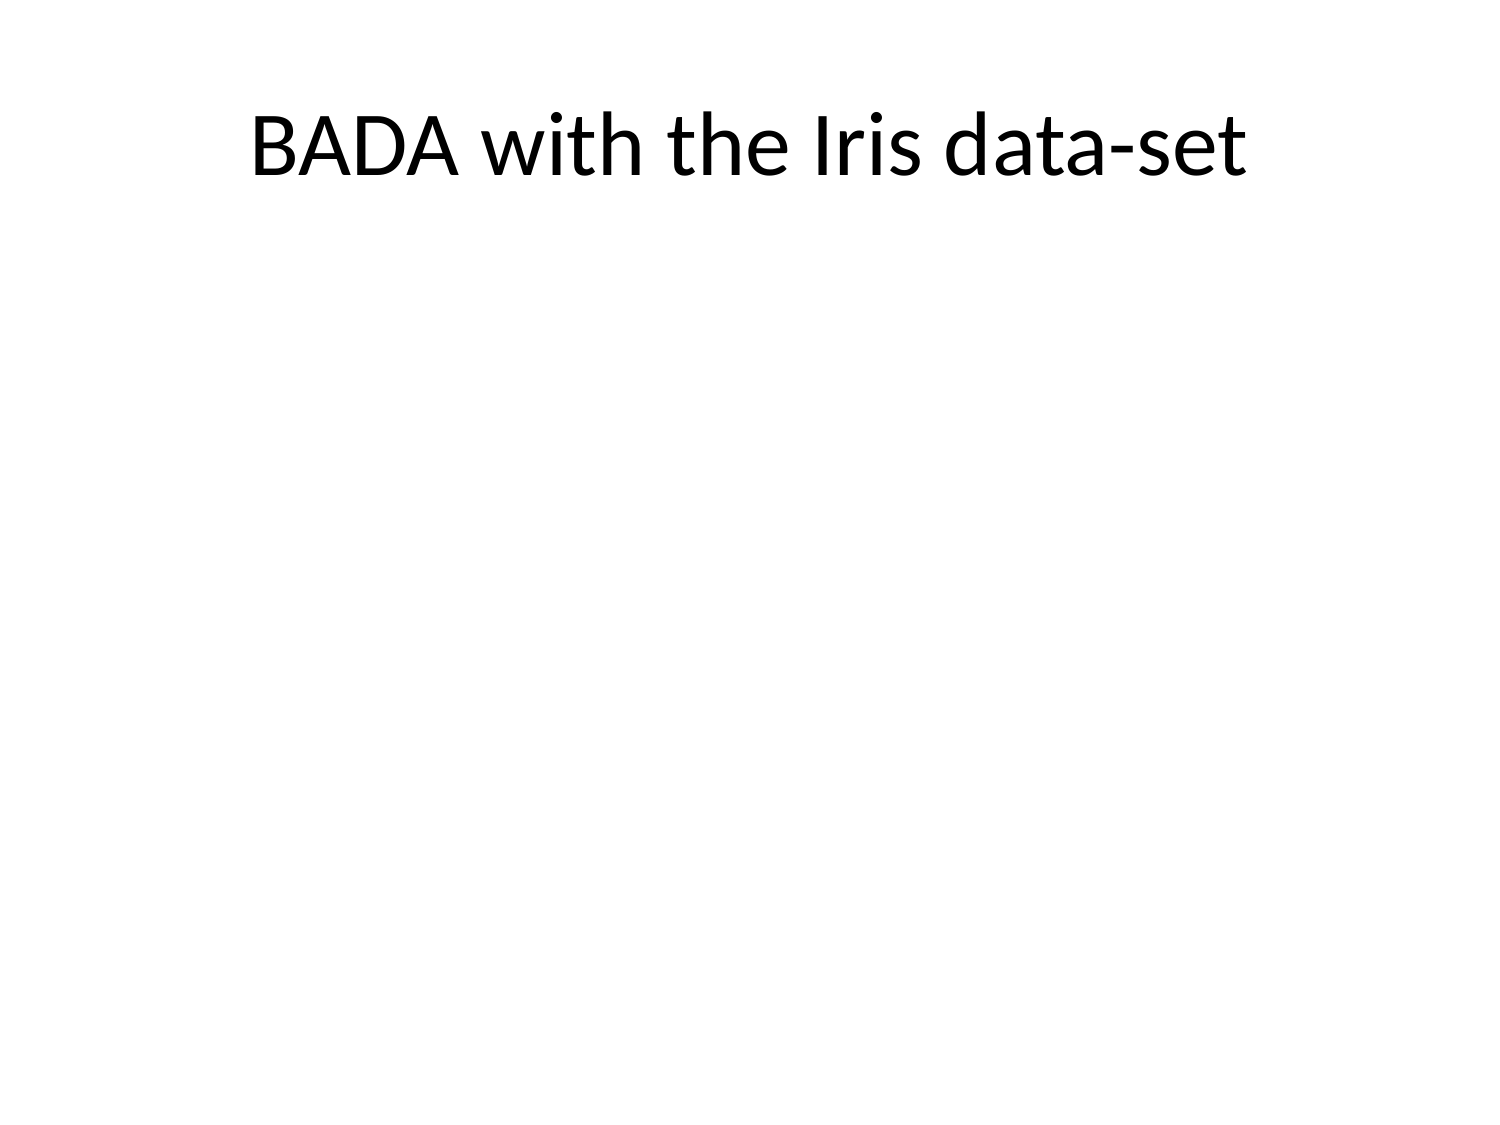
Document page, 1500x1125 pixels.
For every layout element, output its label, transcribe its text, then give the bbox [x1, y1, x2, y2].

title BADA with the Iris data-set [75, 45, 1425, 233]
